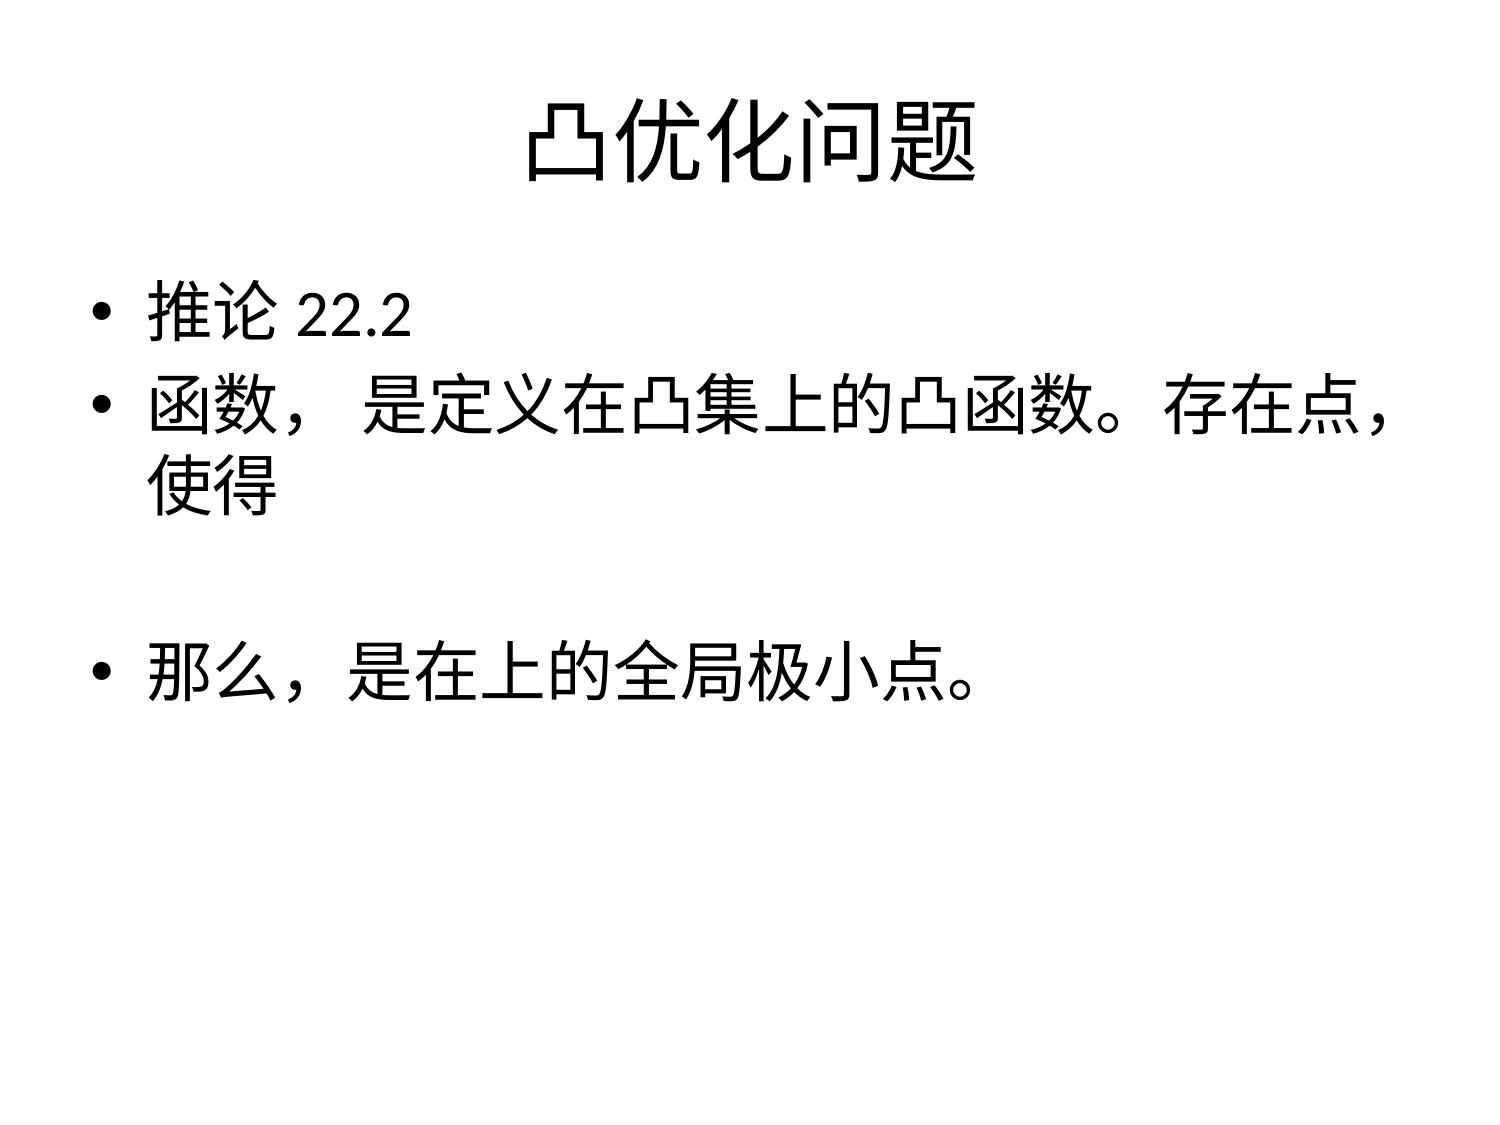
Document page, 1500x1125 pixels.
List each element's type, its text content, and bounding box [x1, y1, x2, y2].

title 凸优化问题 [75, 45, 1425, 233]
